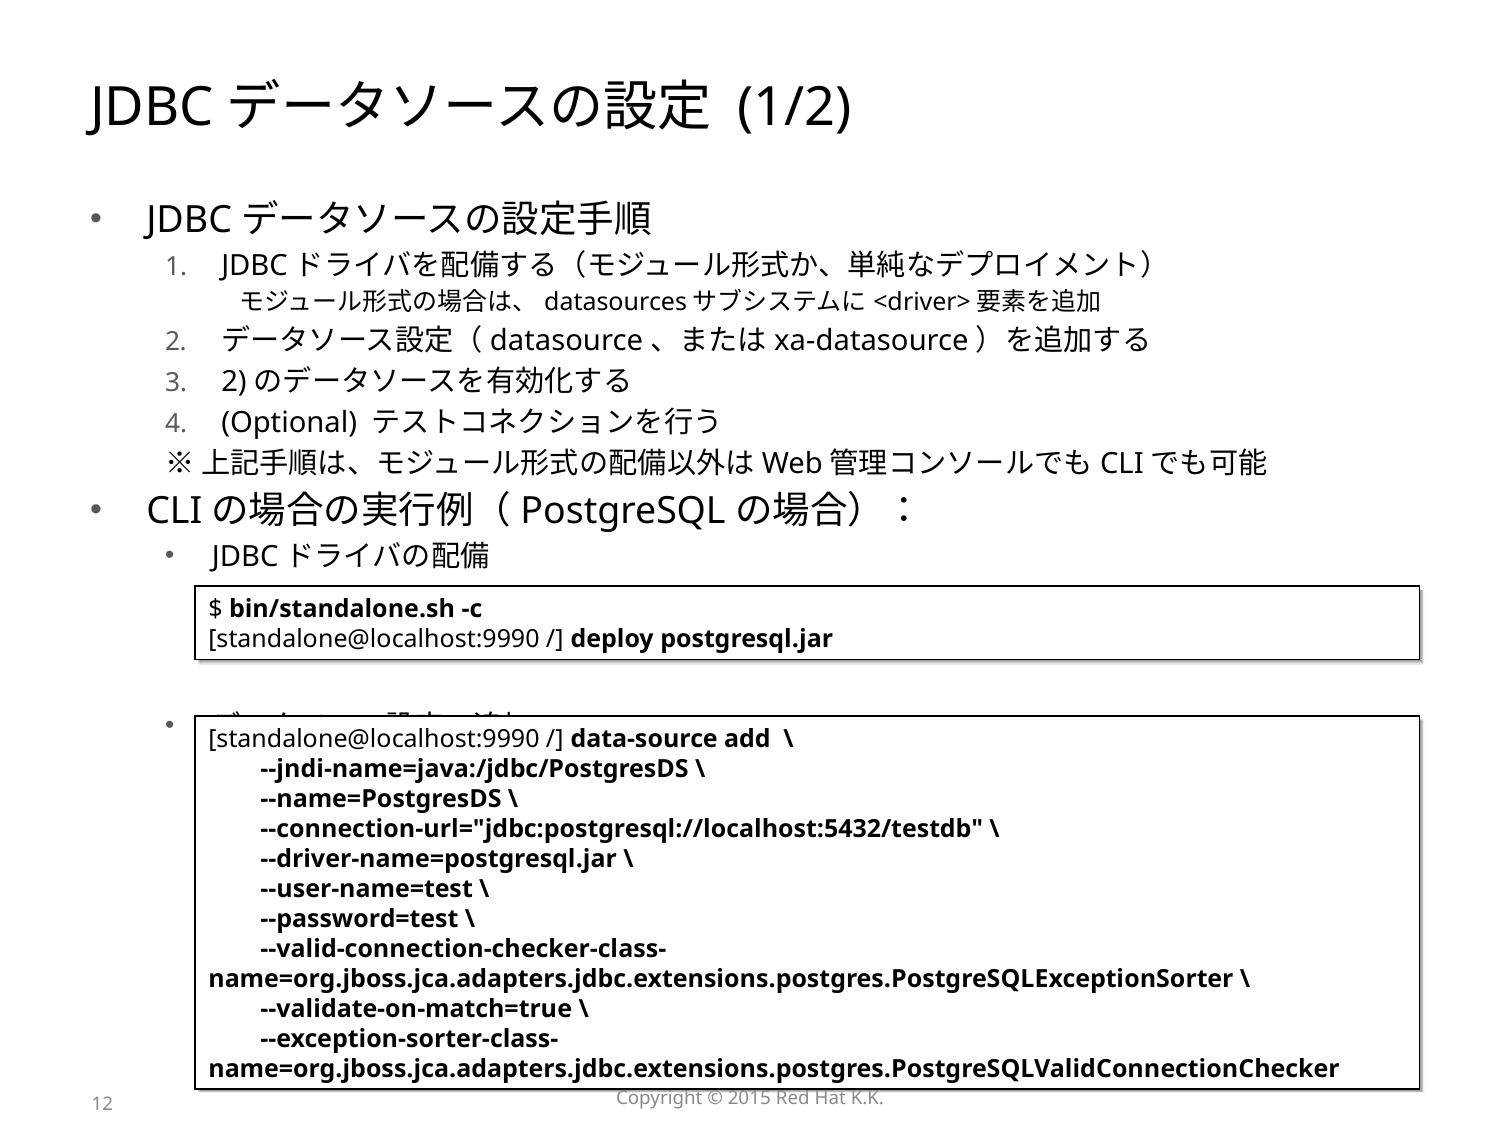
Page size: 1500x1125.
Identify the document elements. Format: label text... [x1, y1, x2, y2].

title JDBCデータソースの設定 (1/2) [75, 45, 1425, 163]
slide_number 12 [76, 1082, 160, 1125]
footer Copyright © 2015 Red Hat K.K. [430, 1094, 1069, 1119]
text_box [standalone@localhost:9990 /] data-source add \ --jndi-name=java:/jdbc/PostgresDS \ --name=PostgresDS \ --connection-url="jdbc:postgresql://localhost:5432/testdb" \ --driver-name=postgresql.jar \ --user-name=test \ --password=test \ --valid-connection-checker-class-name=org.jboss.jca.adapters.jdbc.extensions.postgres.PostgreSQLExceptionSorter \ --validate-on-match=true \ --exception-sorter-class-name=org.jboss.jca.adapters.jdbc.extensions.postgres.PostgreSQLValidConnectionChecker [194, 715, 1420, 1089]
list JDBCデータソースの設定手順 JDBCドライバを配備する（モジュール形式か、単純なデプロイメント） モジュール形式の場合は、datasourcesサブシステムに<driver>要素を追加 データソース設定（datasource、またはxa-datasource）を追加する 2)のデータソースを有効化する (Optional) テストコネクションを行う ※上記手順は、モジュール形式の配備以外はWeb管理コンソールでもCLIでも可能 CLIの場合の実行例（PostgreSQLの場合）： JDBCドライバの配備 データソース設定の追加 [75, 187, 1425, 1059]
text_box $ bin/standalone.sh -c [standalone@localhost:9990 /] deploy postgresql.jar [194, 586, 1420, 660]
